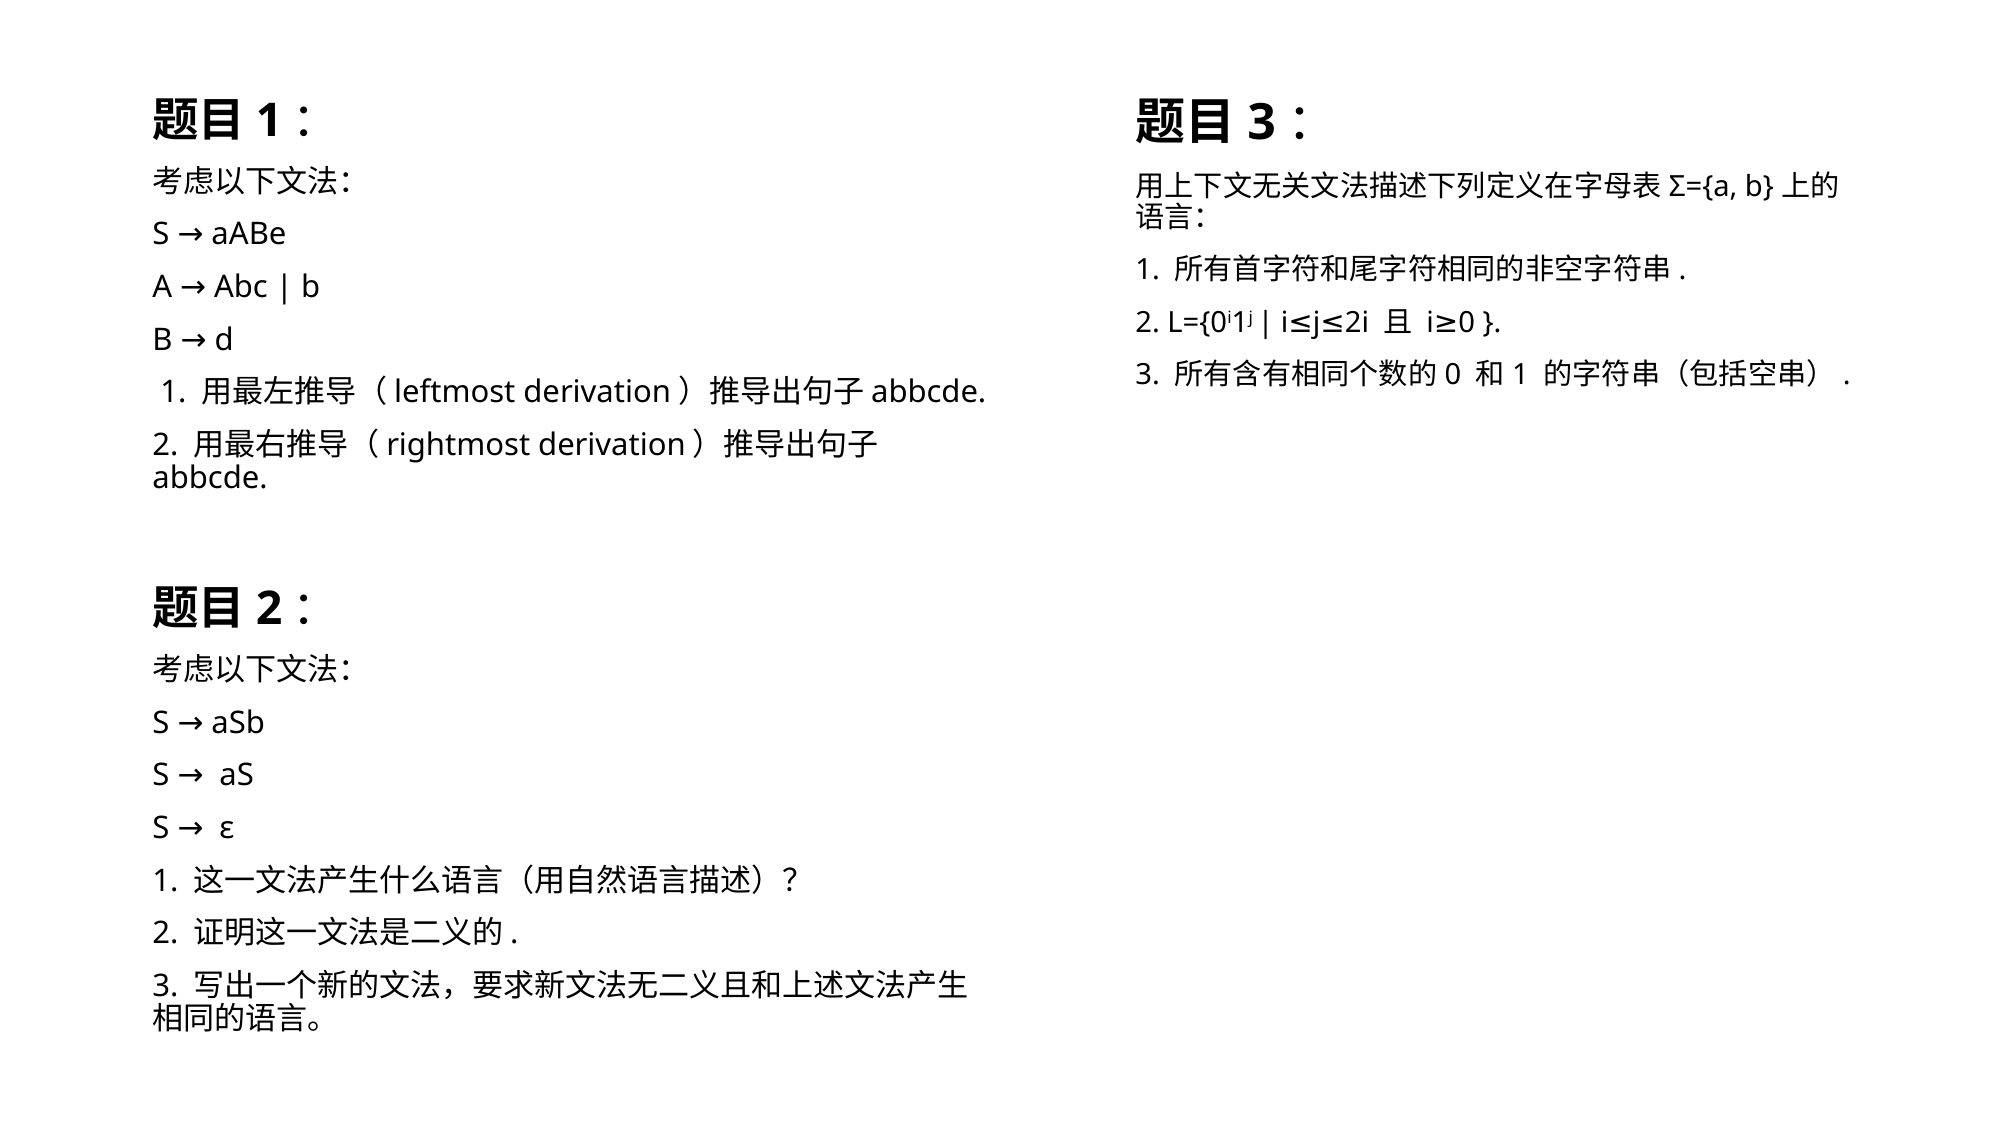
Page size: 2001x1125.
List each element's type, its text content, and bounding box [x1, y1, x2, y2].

text_box 题目3： 用上下文无关文法描述下列定义在字母表Σ={a, b}上的语言： 1. 所有首字符和尾字符相同的非空字符串. 2. L={0i1j | i≤j≤2i 且 i≥0 }. 3. 所有含有相同个数的0 和1 的字符串（包括空串）. [1120, 88, 1863, 1014]
list 题目1： 考虑以下文法： S → aABe A → Abc | b B → d 1. 用最左推导（leftmost derivation）推导出句子abbcde. 2. 用最右推导（rightmost derivation）推导出句子abbcde. 题目2： 考虑以下文法： S → aSb S → aS S → ε 1. 这一文法产生什么语言（用自然语言描述）？ 2. 证明这一文法是二义的. 3. 写出一个新的文法，要求新文法无二义且和上述文法产生相同的语言。 [137, 88, 1008, 1066]
